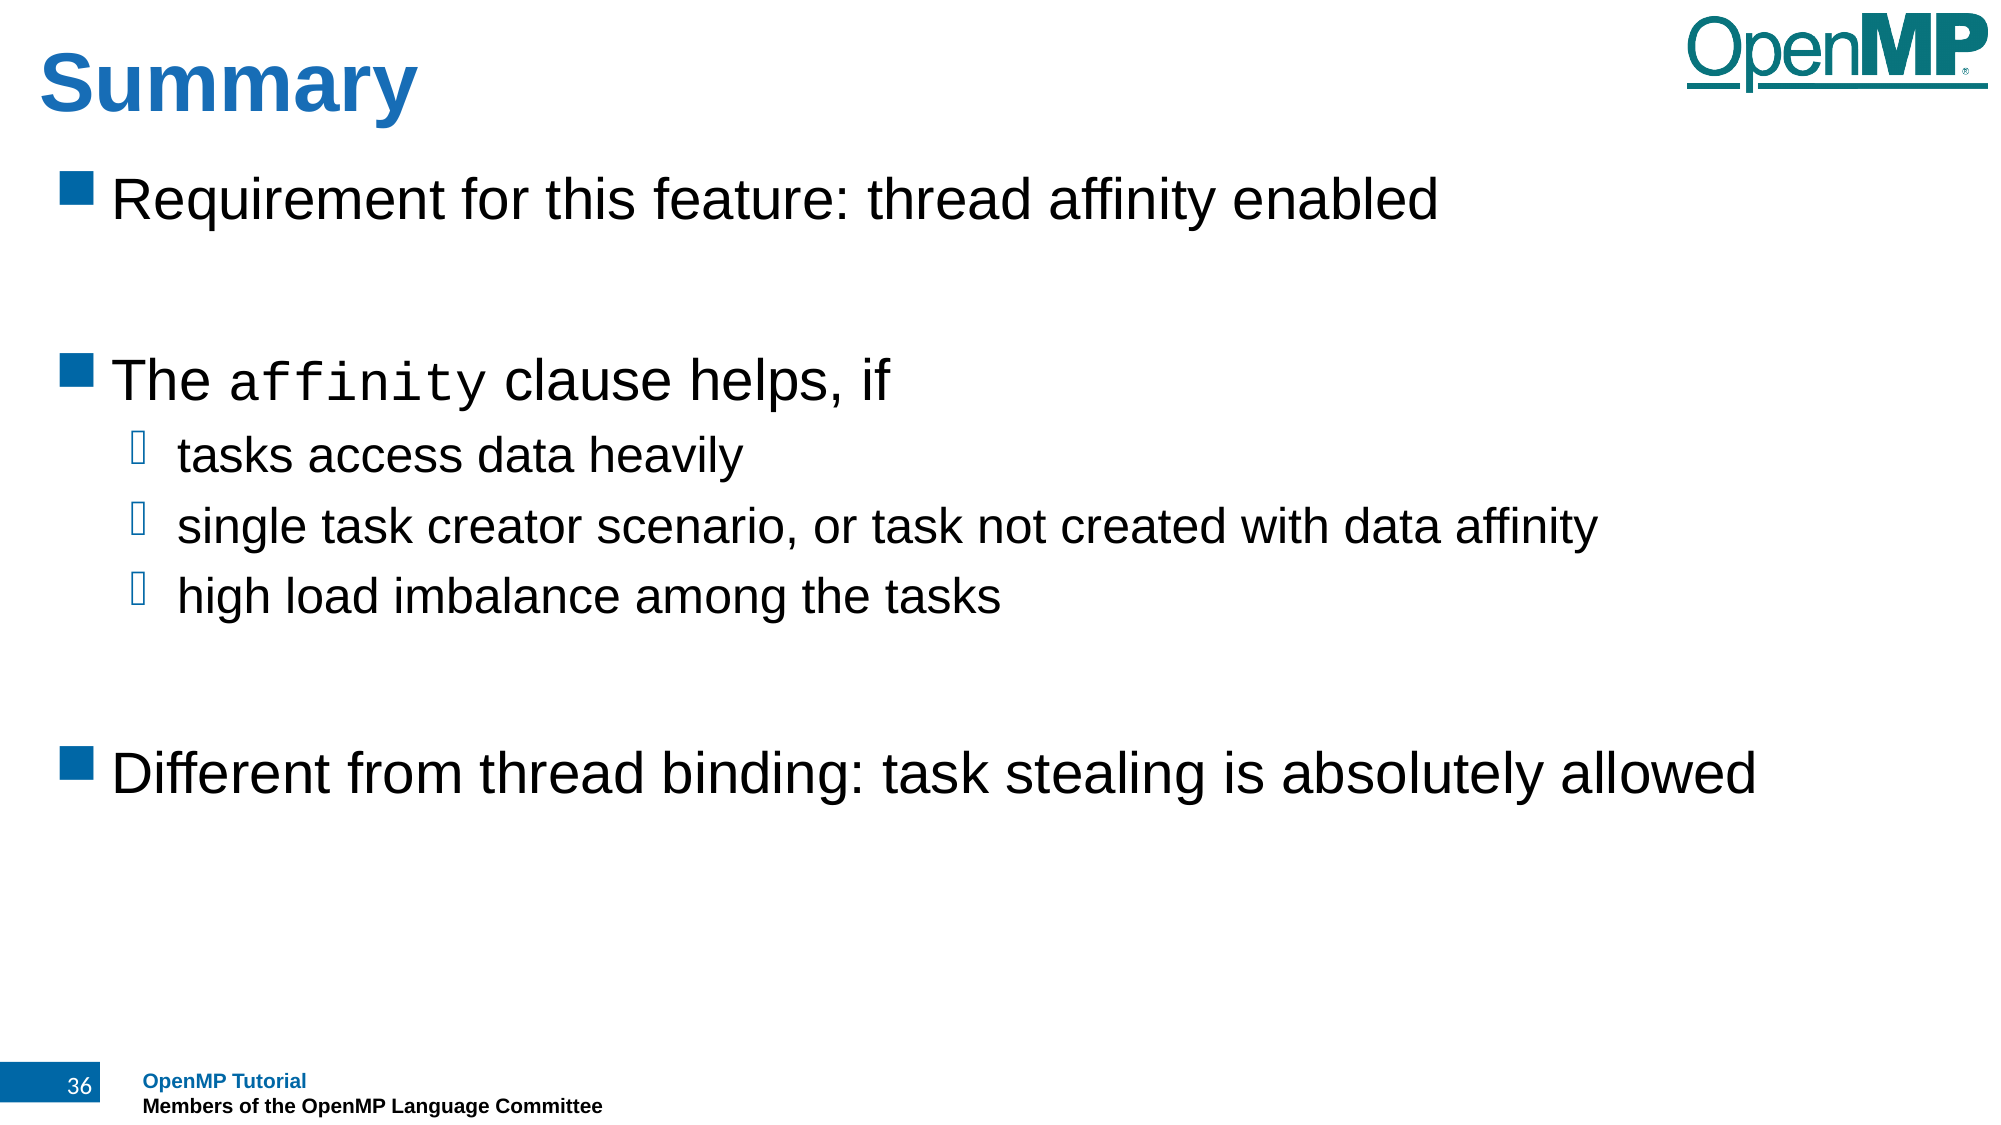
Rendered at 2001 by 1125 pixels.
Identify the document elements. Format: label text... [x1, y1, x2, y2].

list Requirement for this feature: thread affinity enabled The affinity clause helps, if tasks access data heavily single task creator scenario, or task not created with data affinity high load imbalance among the tasks Different from thread binding: task stealing is absolutely allowed [54, 160, 1946, 977]
list Summary [38, 30, 1615, 138]
picture [1687, 13, 1988, 93]
slide_number 36 [0, 1061, 101, 1103]
